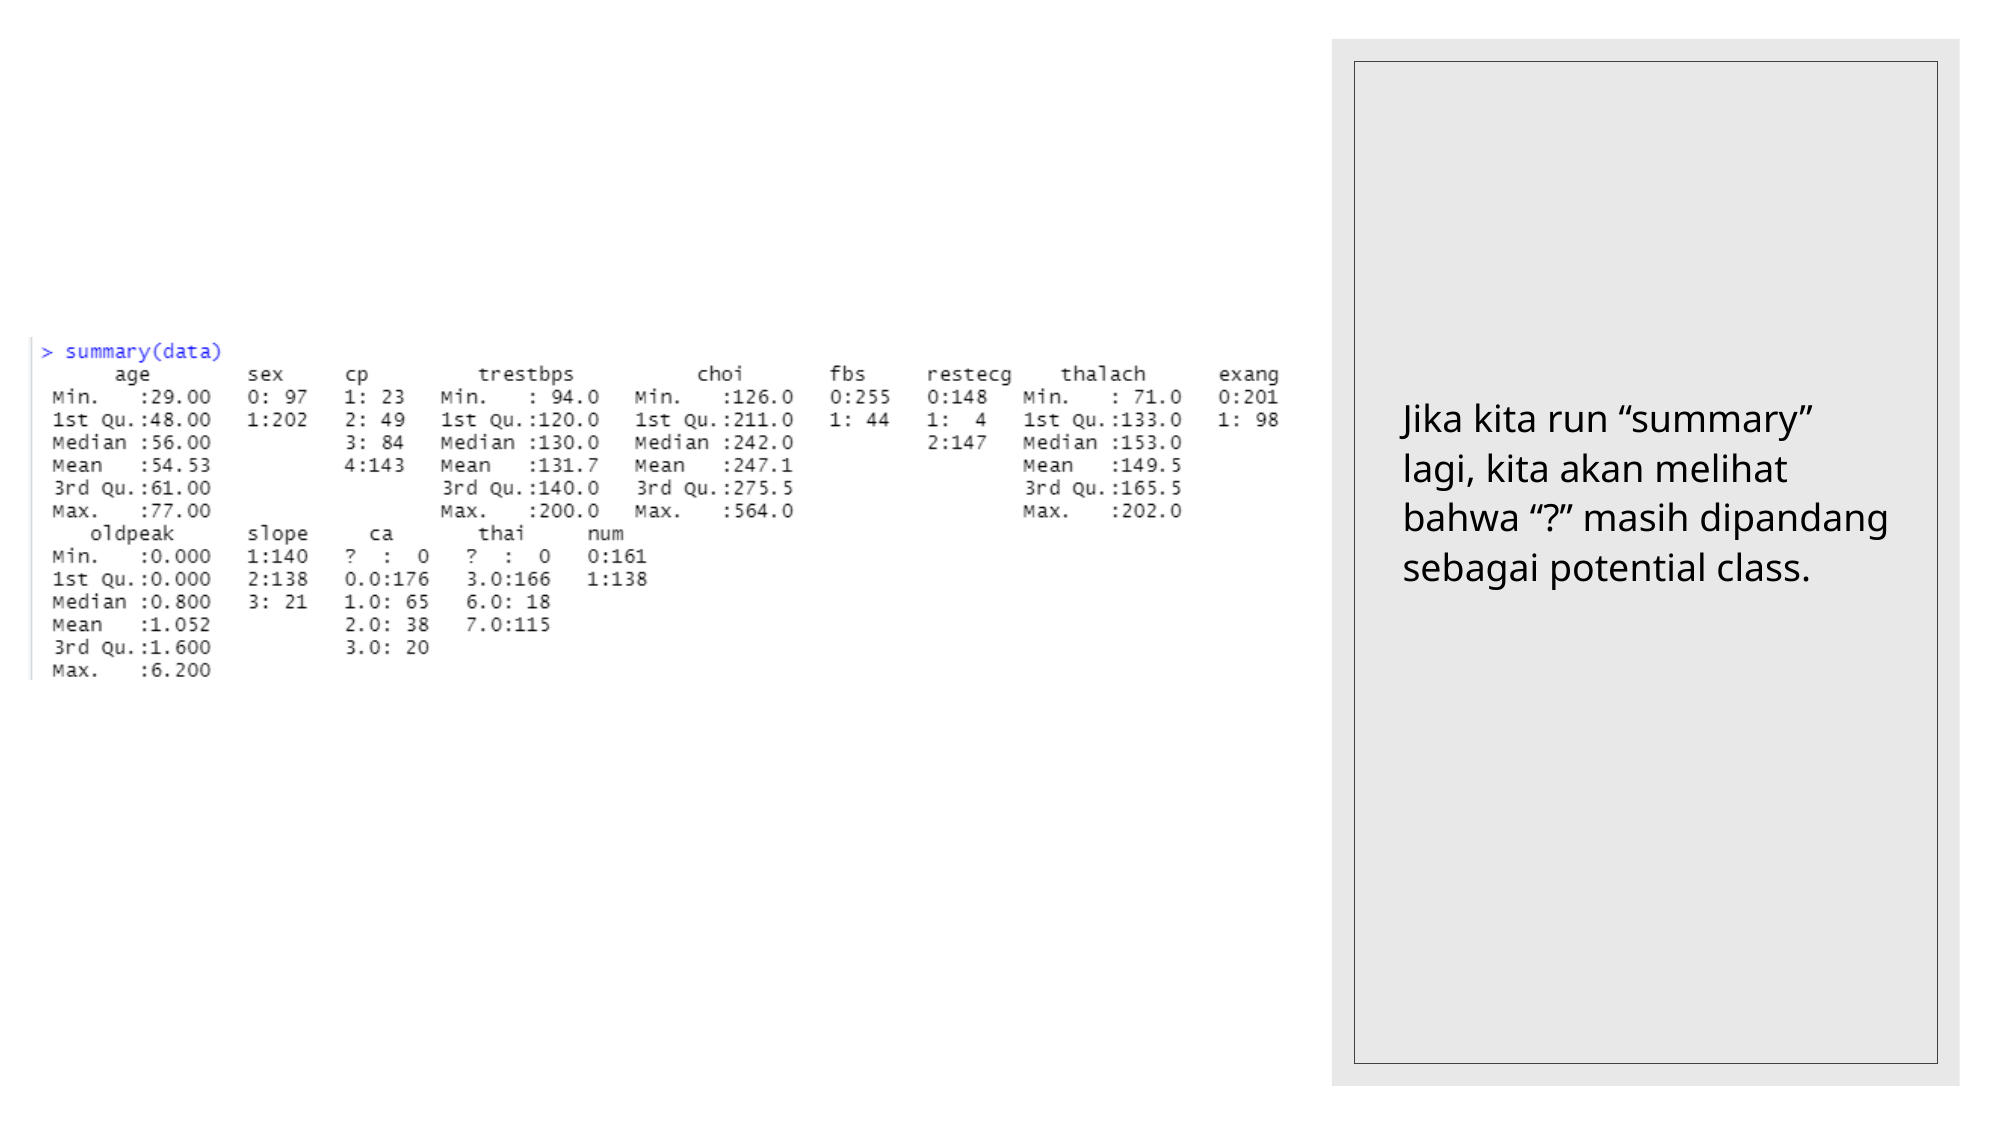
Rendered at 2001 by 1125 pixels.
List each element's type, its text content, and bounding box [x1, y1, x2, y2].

list Jika kita run “summary” lagi, kita akan melihat bahwa “?” masih dipandang sebagai potential class. [1387, 383, 1907, 975]
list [28, 337, 1326, 680]
